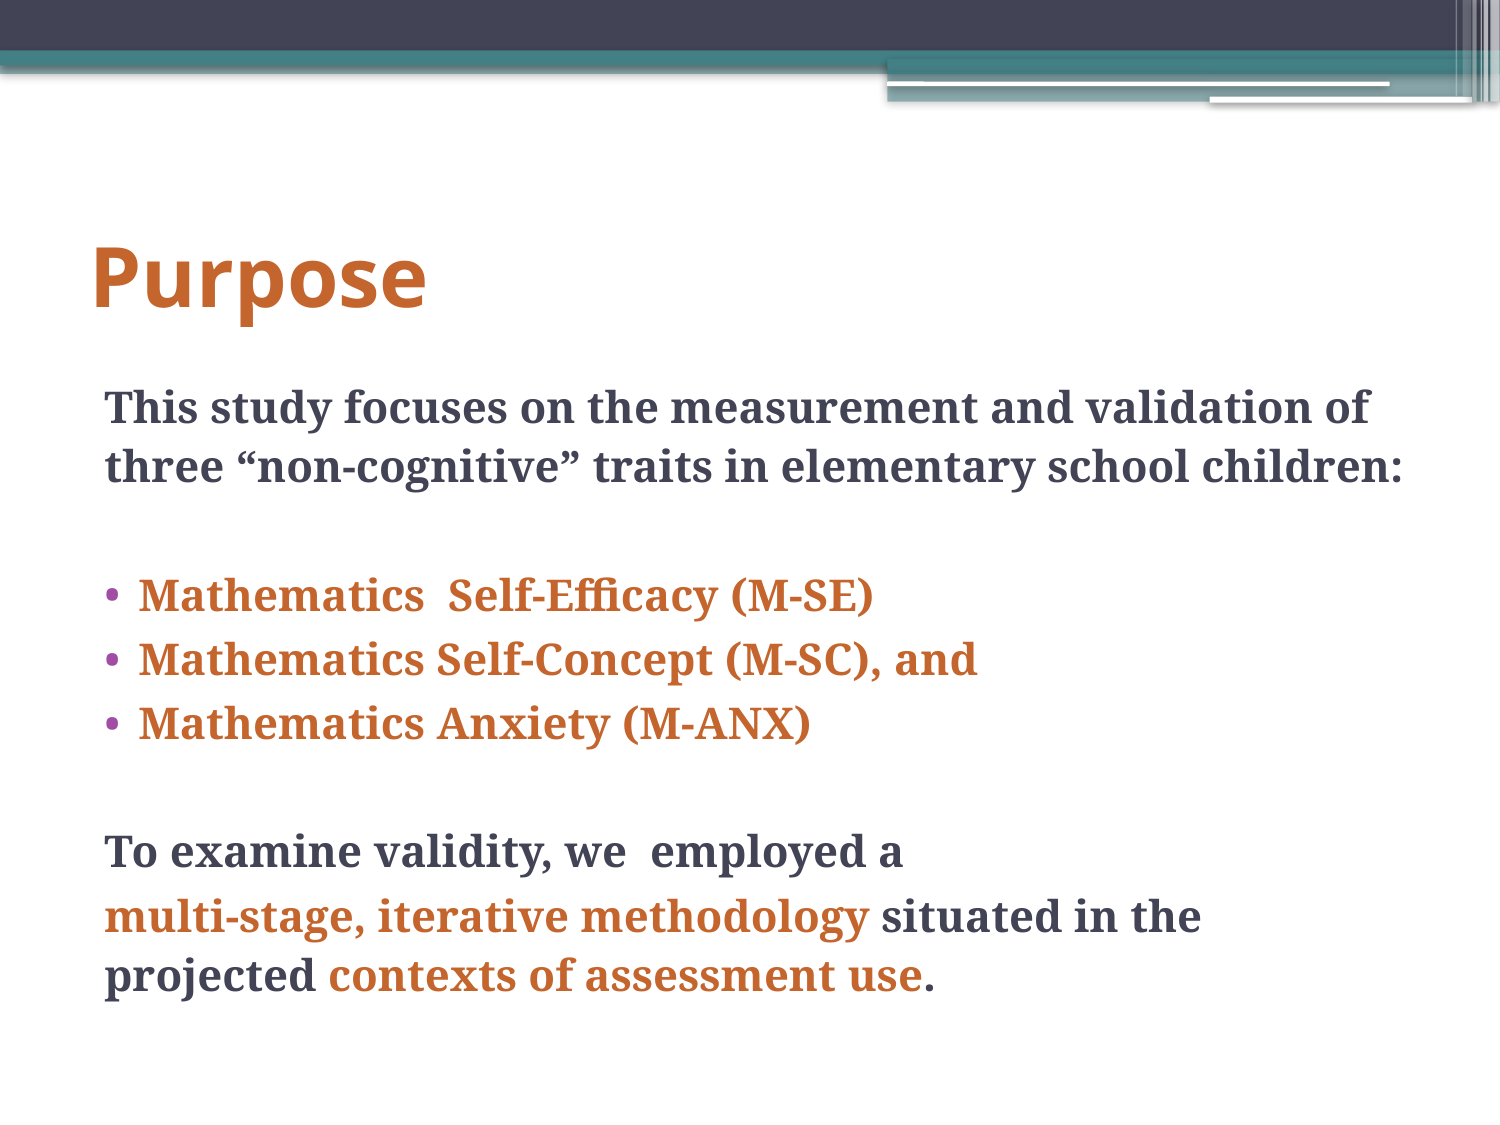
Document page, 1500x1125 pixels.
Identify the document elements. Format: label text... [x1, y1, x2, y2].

list This study focuses on the measurement and validation of three “non-cognitive” traits in elementary school children: Mathematics Self-Efficacy (M-SE) Mathematics Self-Concept (M-SC), and Mathematics Anxiety (M-ANX) To examine validity, we employed a multi-stage, iterative methodology situated in the projected contexts of assessment use. [75, 368, 1425, 1079]
title Purpose [75, 187, 1425, 363]
